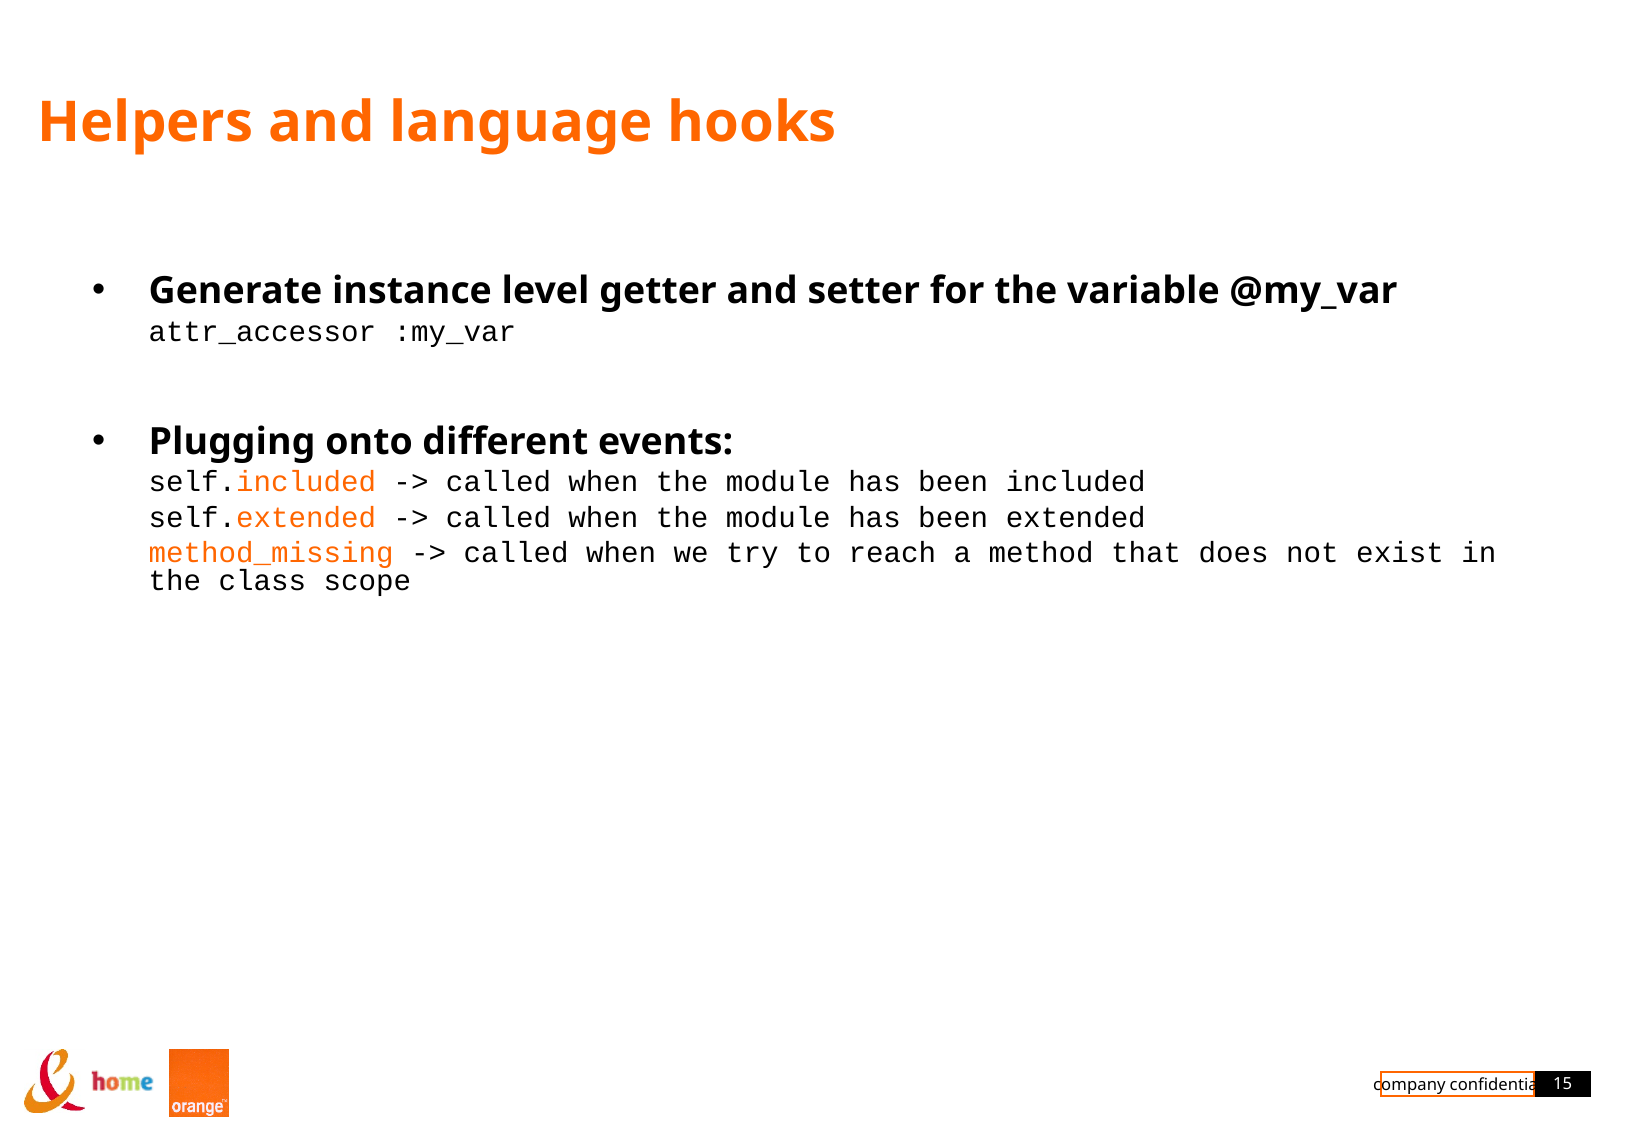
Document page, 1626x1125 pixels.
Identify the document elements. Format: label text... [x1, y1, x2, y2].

picture [169, 1049, 229, 1117]
title Helpers and language hooks [37, 86, 1591, 165]
list Generate instance level getter and setter for the variable @my_var attr_accessor :my_var Plugging onto different events: self.included -> called when the module has been included self.extended -> called when the module has been extended method_missing -> called when we try to reach a method that does not exist in the class scope [92, 227, 1545, 969]
picture [91, 1070, 155, 1093]
picture [24, 1049, 85, 1113]
